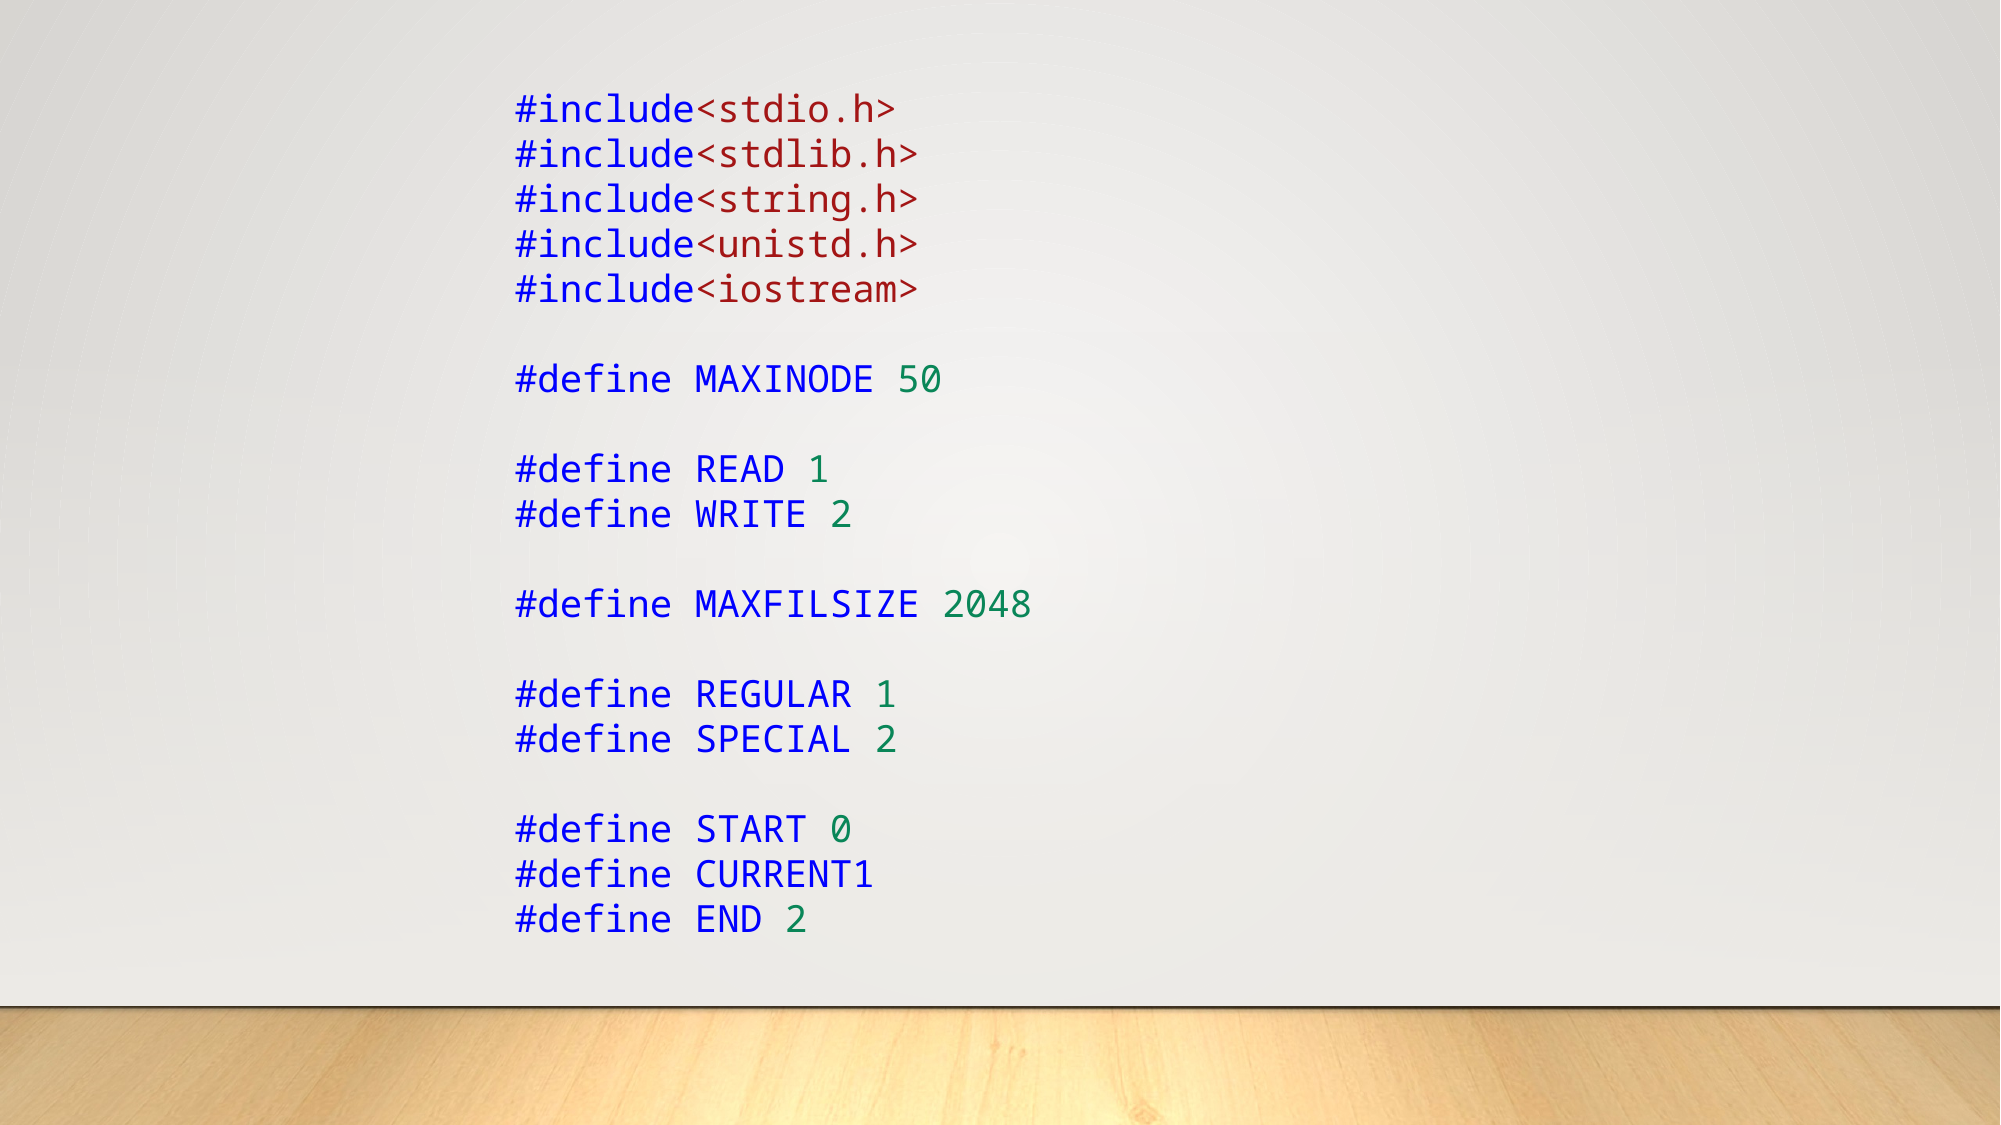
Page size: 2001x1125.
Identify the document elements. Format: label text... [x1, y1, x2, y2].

picture [0, 1006, 2000, 1125]
text_box #include<stdio.h> #include<stdlib.h> #include<string.h> #include<unistd.h> #include<iostream> #define MAXINODE 50 #define READ 1 #define WRITE 2 #define MAXFILSIZE 2048 #define REGULAR 1 #define SPECIAL 2 #define START 0 #define CURRENT1 #define END 2 [500, 77, 1500, 1038]
